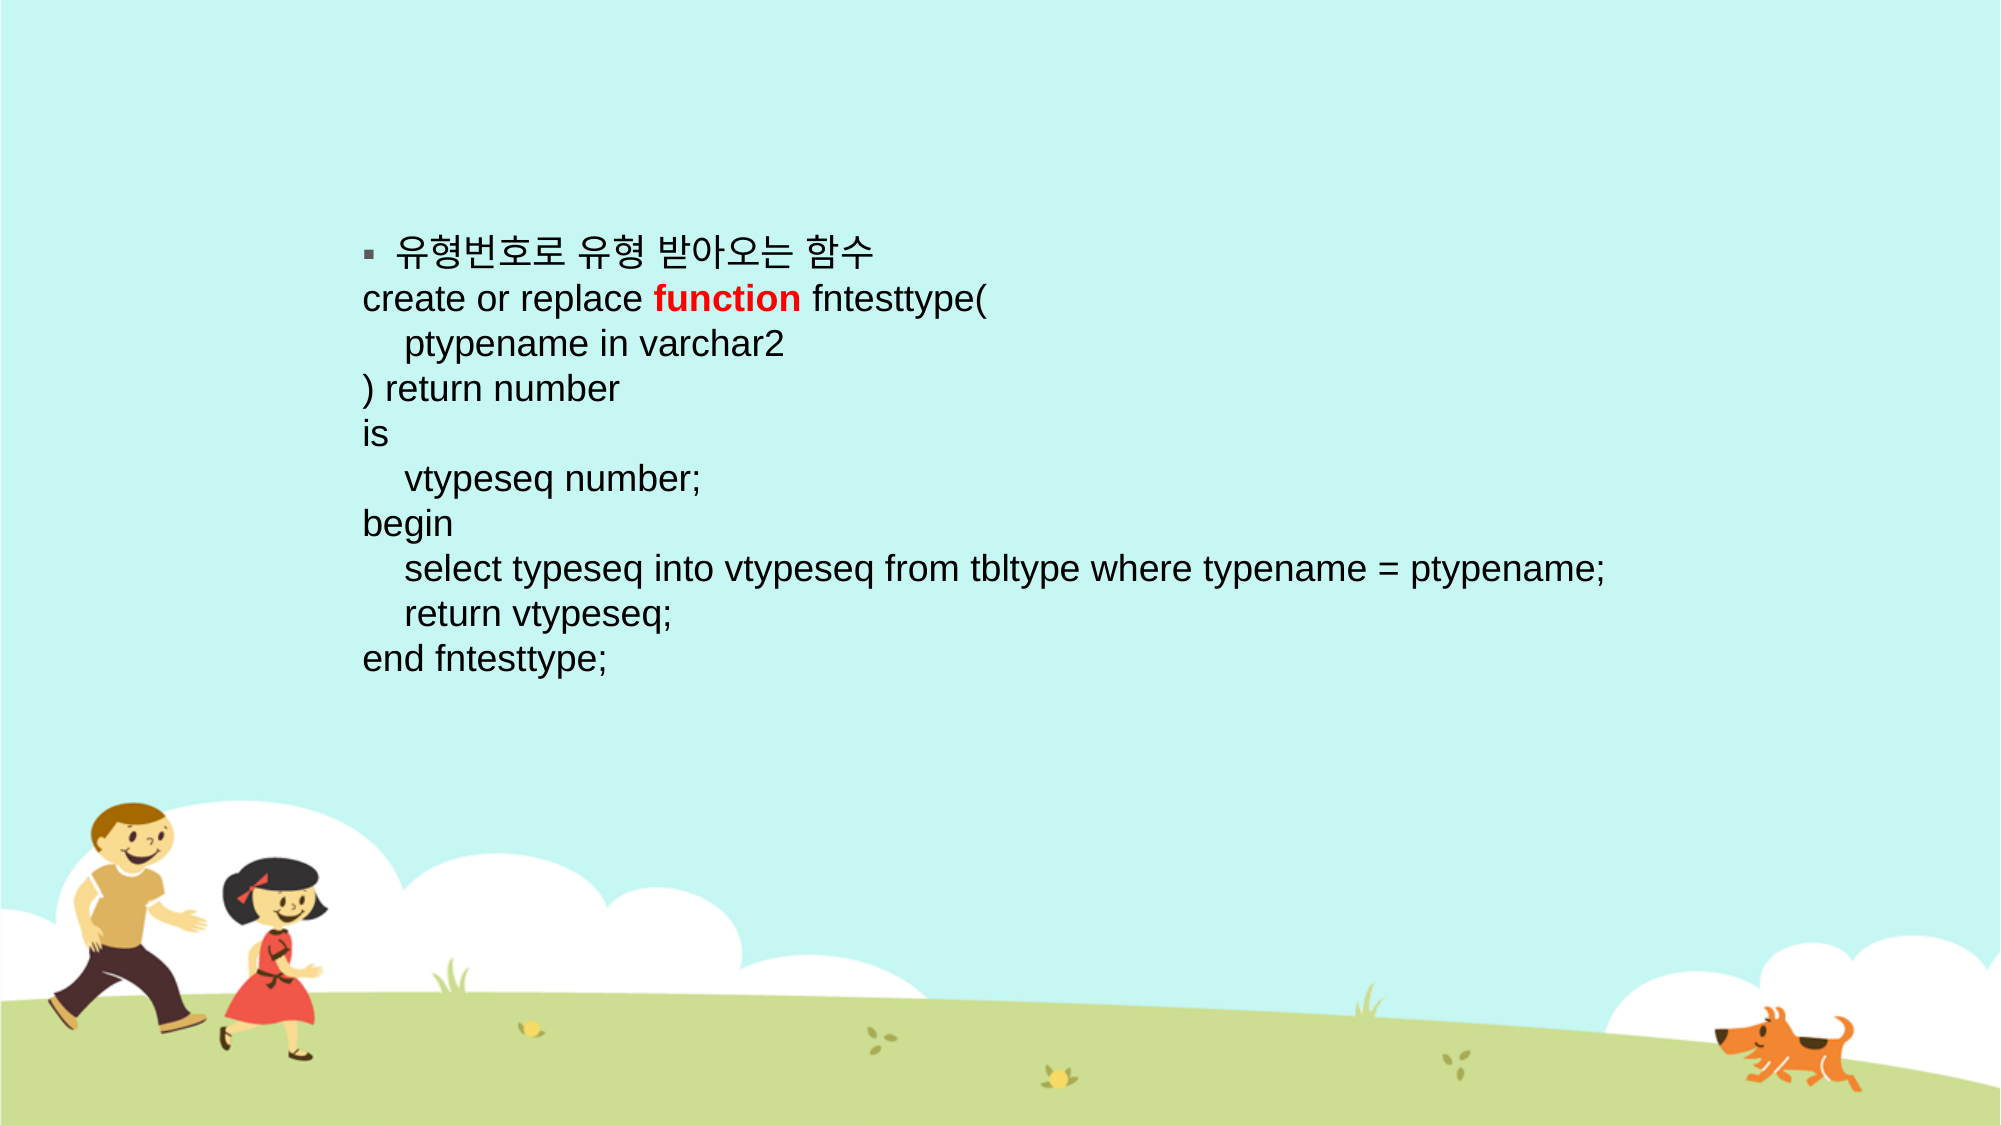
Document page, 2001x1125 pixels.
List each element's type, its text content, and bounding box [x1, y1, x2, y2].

text_box ▪ 유형번호로 유형 받아오는 함수 create or replace function fntesttype( ptypename in varchar2 ) return number is vtypeseq number; begin select typeseq into vtypeseq from tbltype where typename = ptypename; return vtypeseq; end fntesttype; [347, 213, 1734, 829]
picture [0, 0, 2001, 1125]
